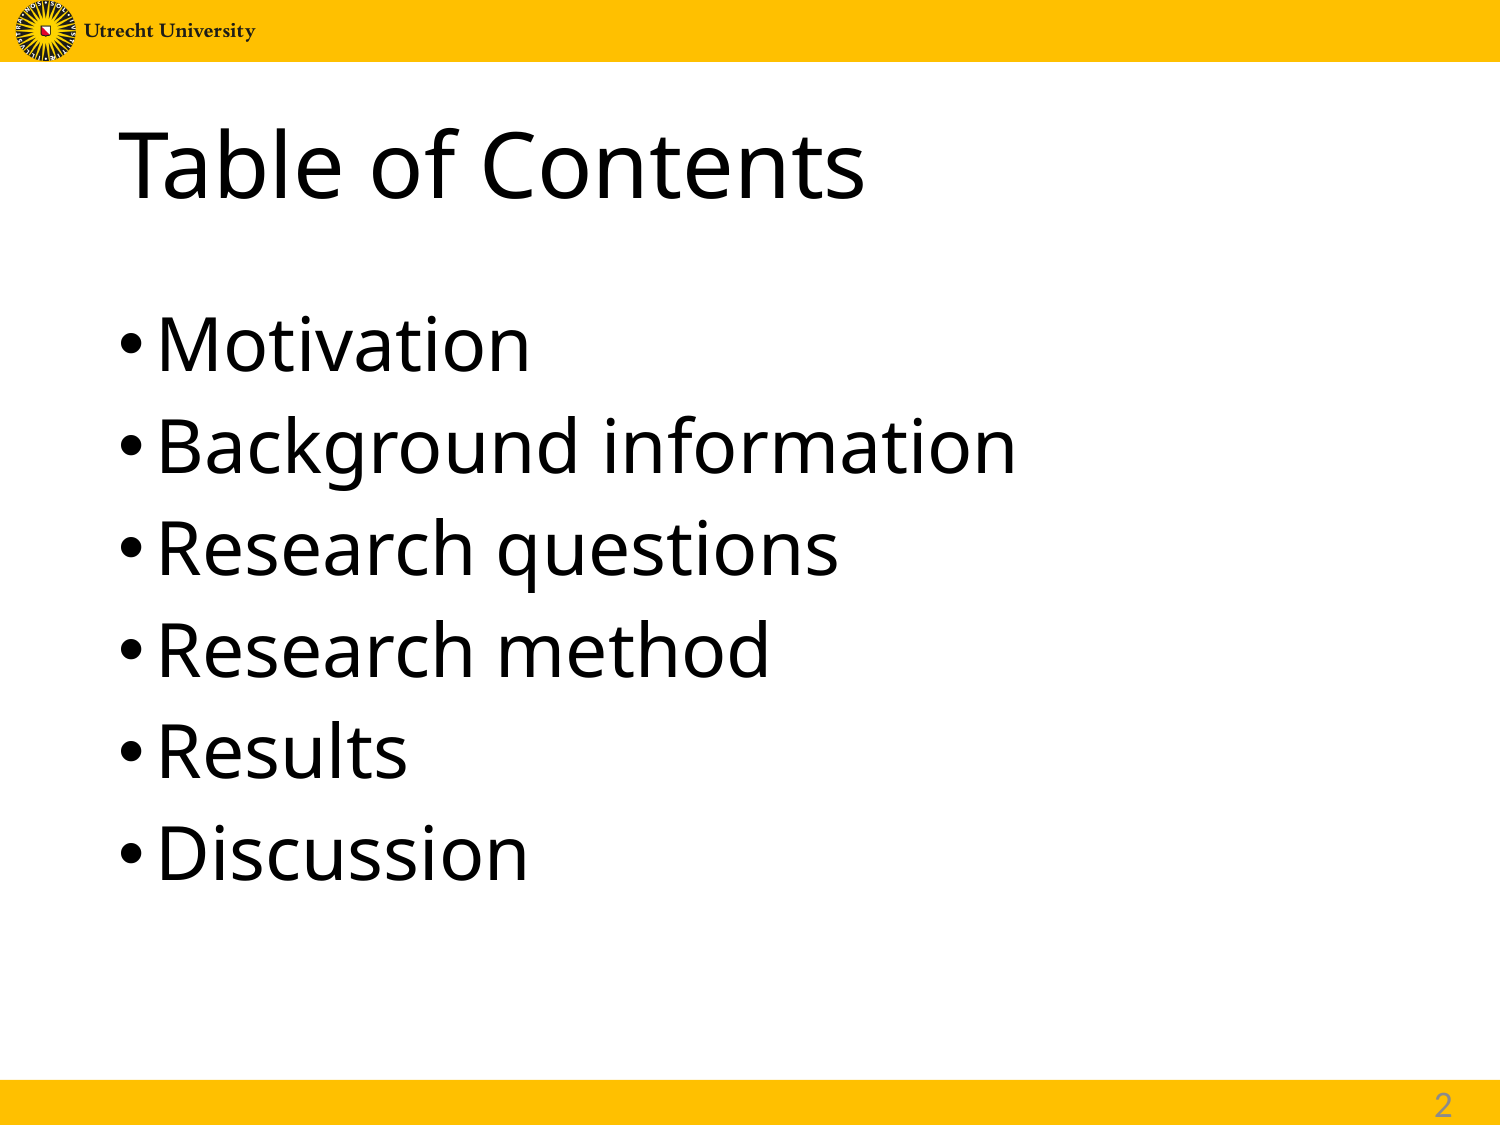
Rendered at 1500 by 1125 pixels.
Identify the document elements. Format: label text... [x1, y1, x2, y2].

title Table of Contents [103, 59, 1397, 278]
slide_number 2 [1130, 1072, 1468, 1125]
picture [0, 0, 326, 101]
list Motivation Background information Research questions Research method Results Discussion [103, 299, 1397, 1014]
